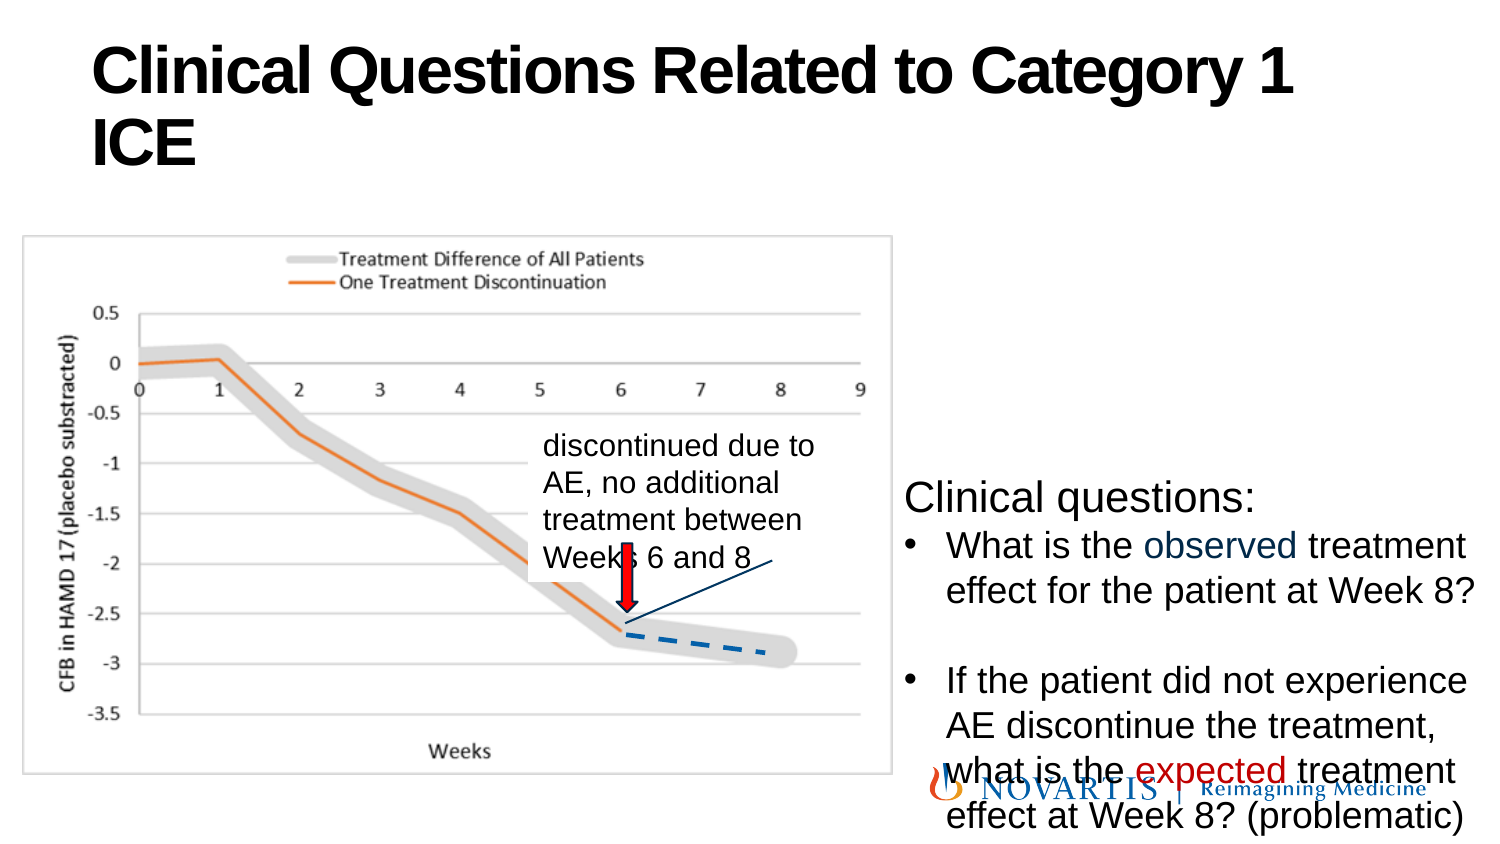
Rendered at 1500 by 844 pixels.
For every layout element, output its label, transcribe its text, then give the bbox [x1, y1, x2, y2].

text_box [527, 416, 880, 654]
text_box Clinical questions: What is the observed treatment effect for the patient at Week 8? If the patient did not experience AE discontinue the treatment, what is the expected treatment effect at Week 8? (problematic) [888, 461, 1497, 844]
title Clinical Questions Related to Category 1 ICE [91, 35, 1385, 199]
picture [22, 234, 894, 843]
